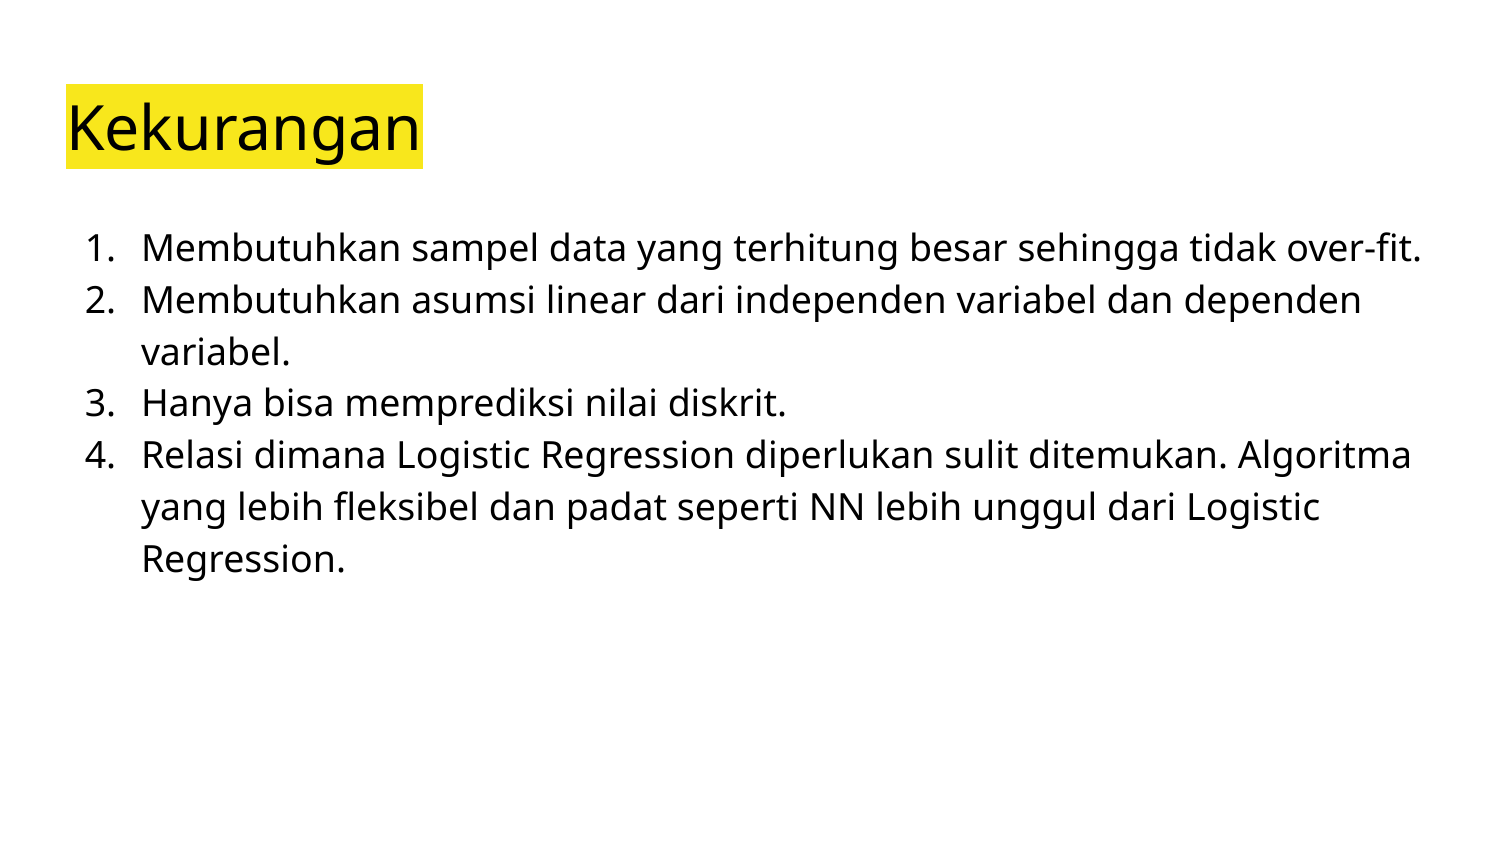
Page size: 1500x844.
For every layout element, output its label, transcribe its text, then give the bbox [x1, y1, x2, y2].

list Membutuhkan sampel data yang terhitung besar sehingga tidak over-fit. Membutuhkan asumsi linear dari independen variabel dan dependen variabel. Hanya bisa memprediksi nilai diskrit. Relasi dimana Logistic Regression diperlukan sulit ditemukan. Algoritma yang lebih fleksibel dan padat seperti NN lebih unggul dari Logistic Regression. [51, 202, 1449, 750]
title Kekurangan [51, 72, 1449, 167]
